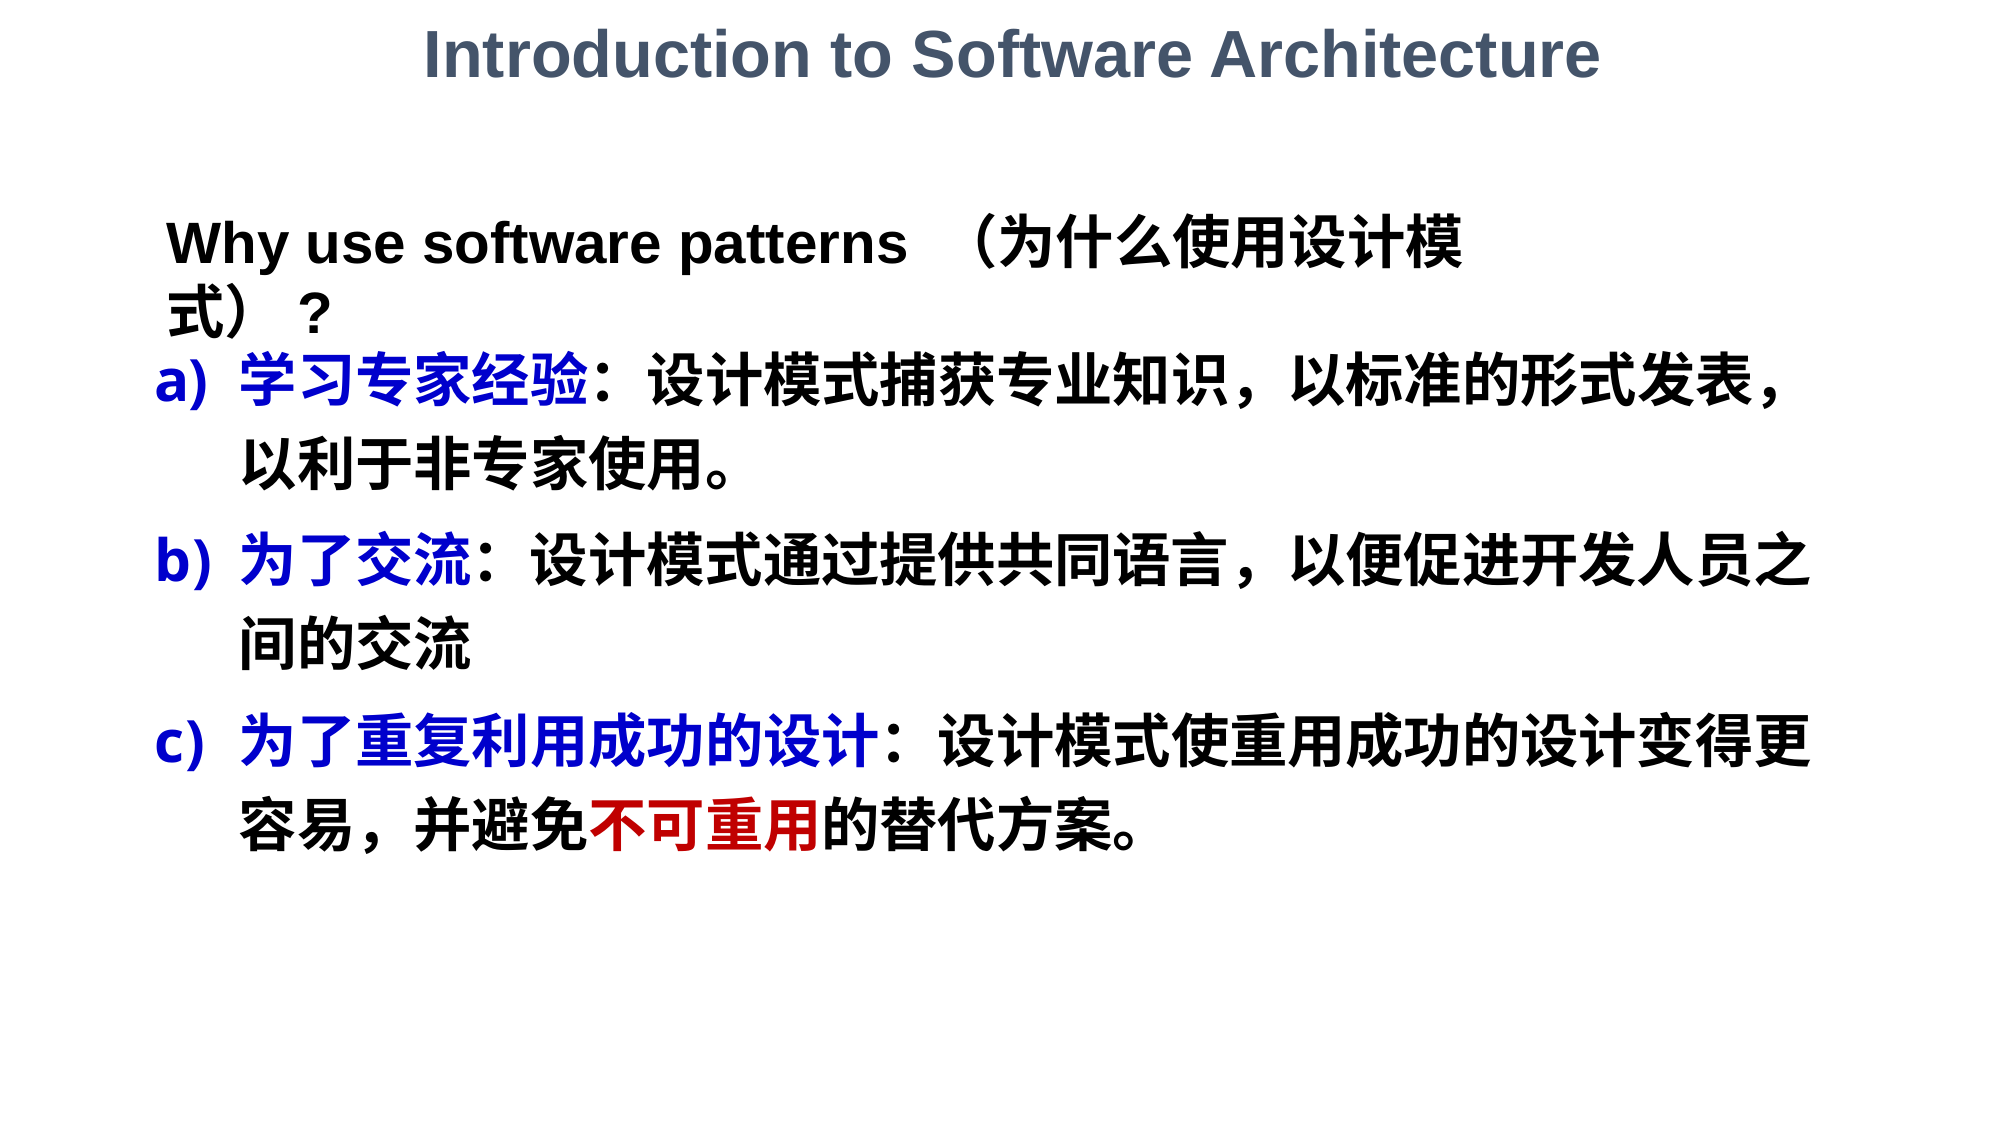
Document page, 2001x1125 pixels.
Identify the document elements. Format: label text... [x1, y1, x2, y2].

text_box Introduction to Software Architecture [338, 12, 1689, 91]
text_box Why use software patterns （为什么使用设计模式）? [151, 197, 1593, 353]
list 学习专家经验：设计模式捕获专业知识，以标准的形式发表，以利于非专家使用。 为了交流：设计模式通过提供共同语言，以便促进开发人员之间的交流 为了重复利用成功的设计：设计模式使重用成功的设计变得更容易，并避免不可重用的替代方案。 [139, 321, 1872, 909]
